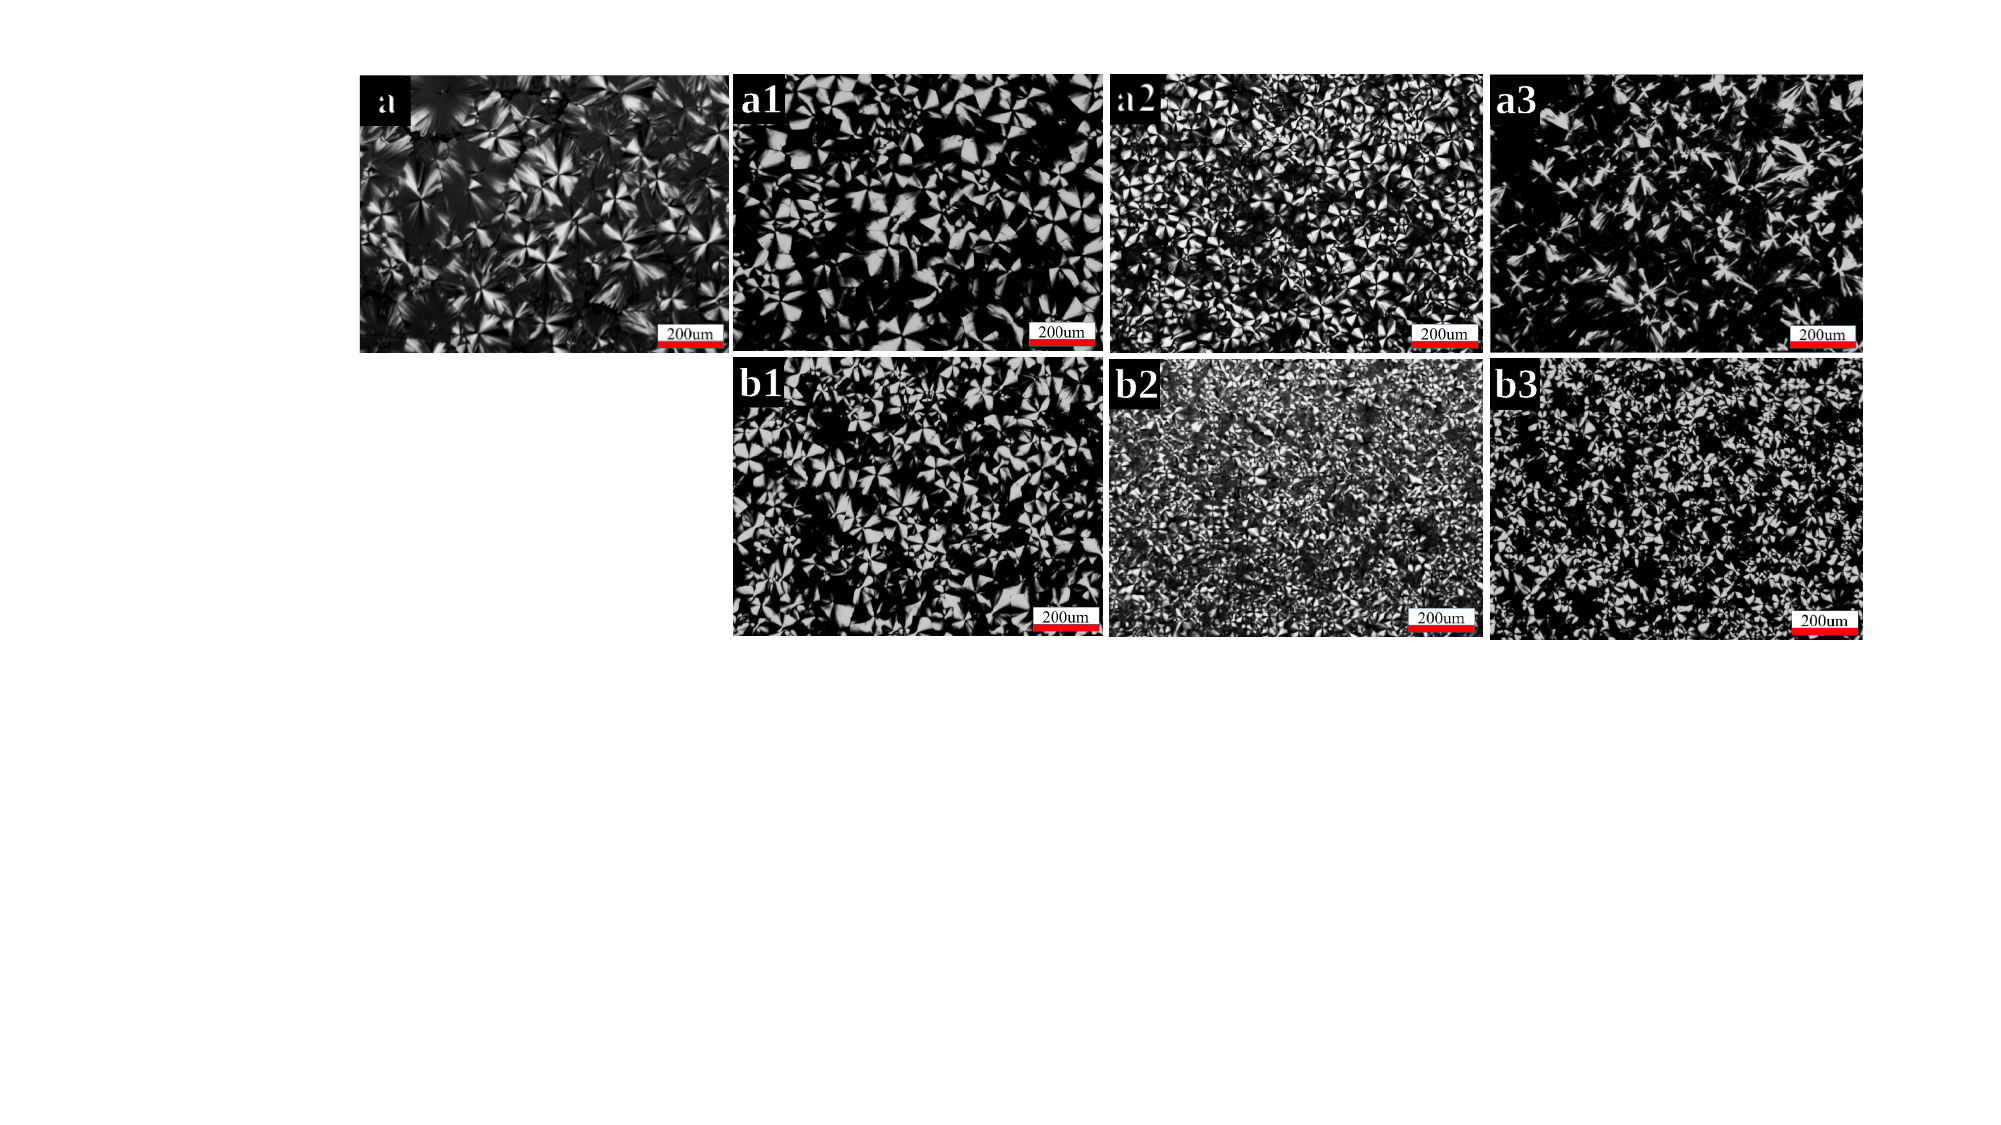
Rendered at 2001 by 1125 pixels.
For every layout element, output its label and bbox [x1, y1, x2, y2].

text_box [336, 62, 1863, 640]
